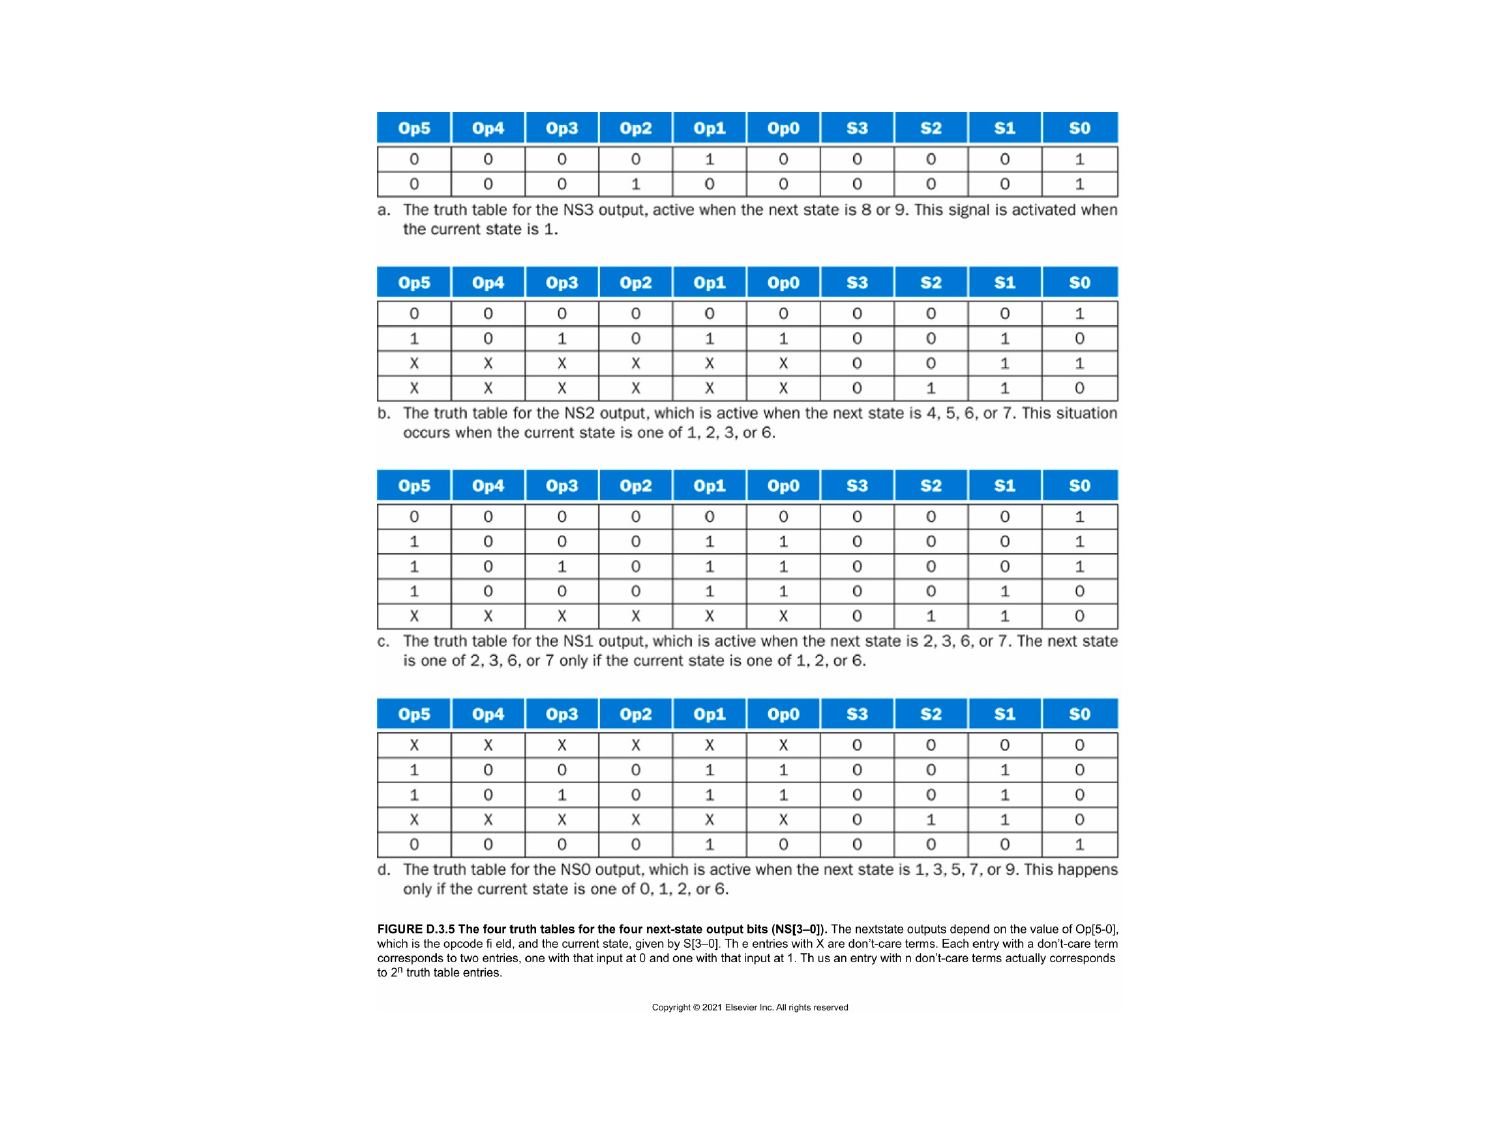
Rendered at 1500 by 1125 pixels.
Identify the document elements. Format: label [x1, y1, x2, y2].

picture [377, 112, 1123, 1013]
